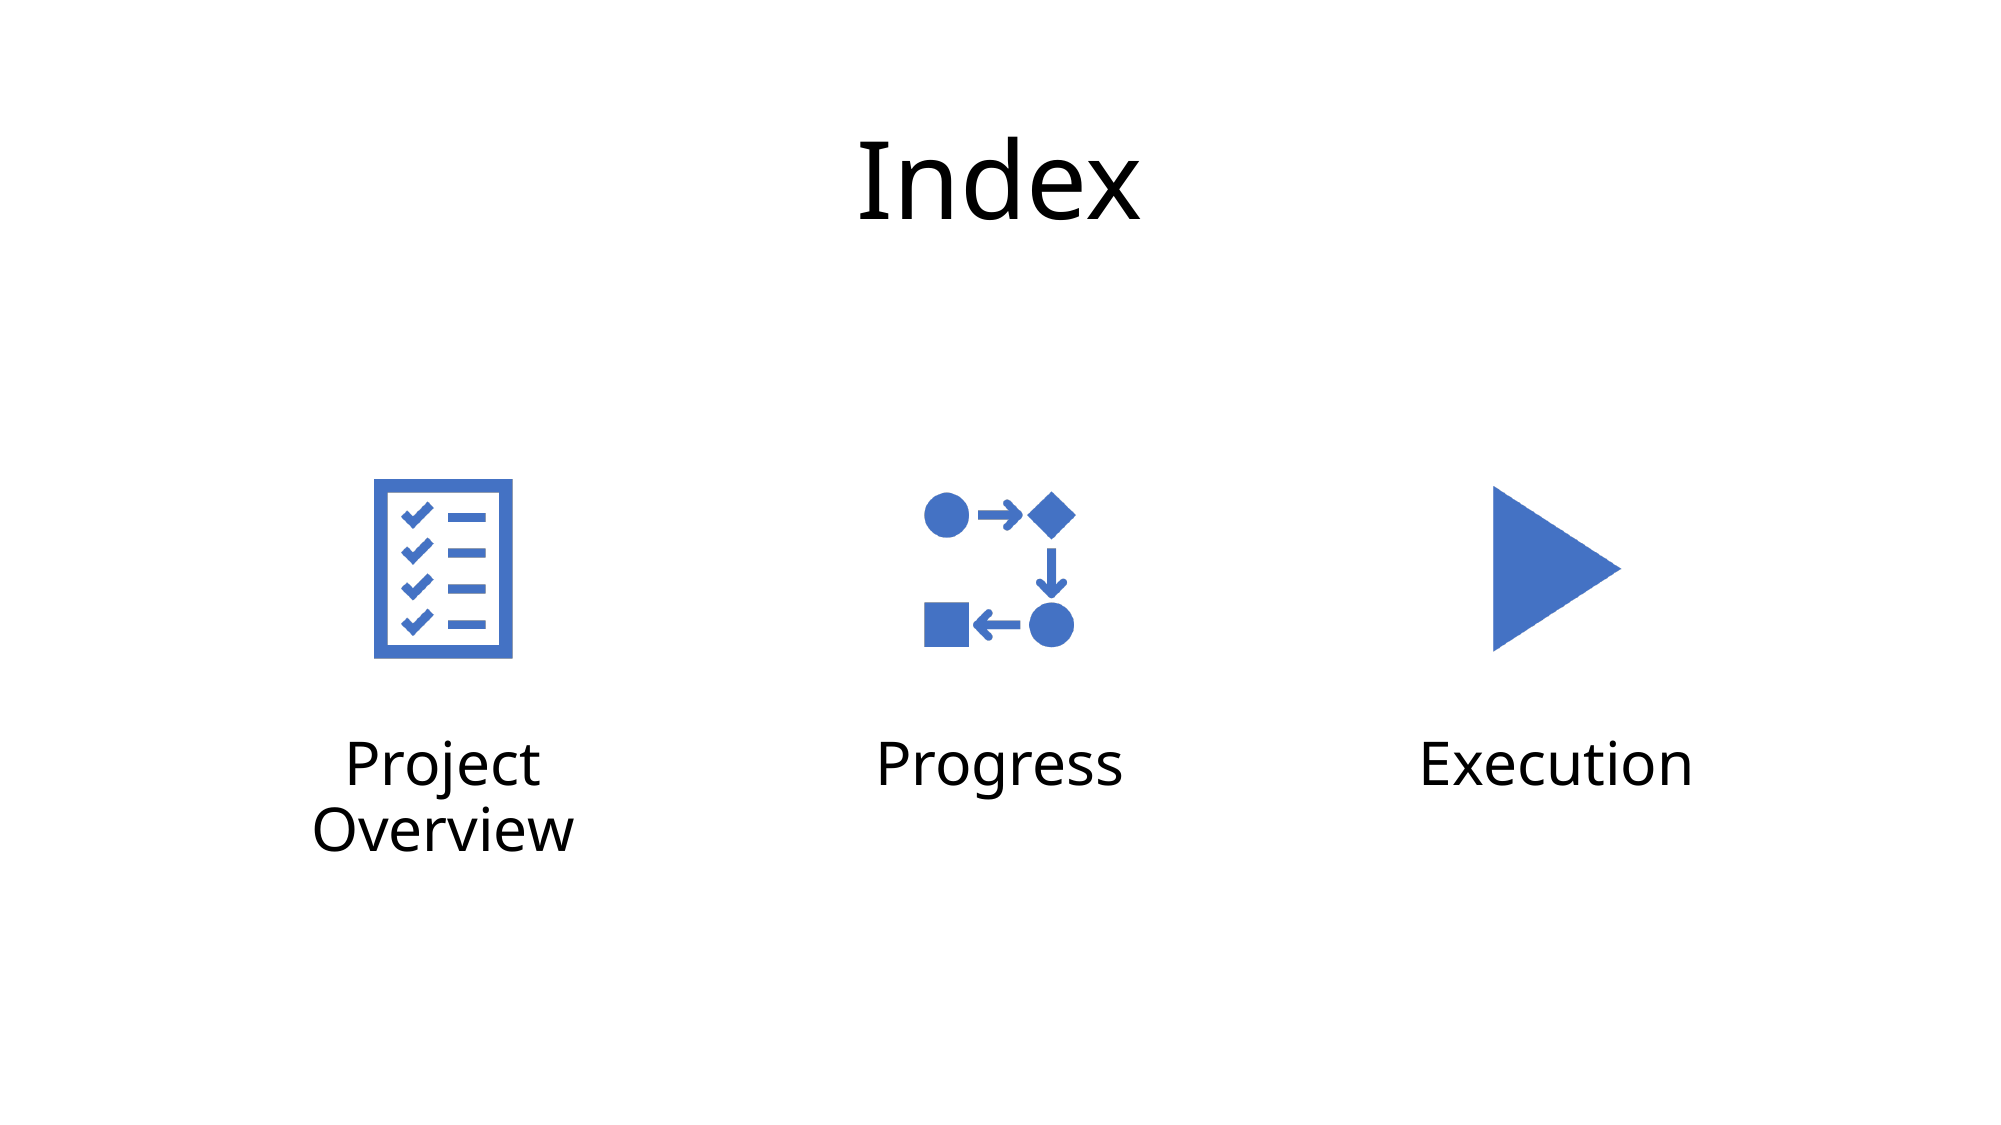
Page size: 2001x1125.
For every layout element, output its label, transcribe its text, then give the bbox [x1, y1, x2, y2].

title Index [137, 91, 1863, 278]
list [137, 299, 1863, 1014]
